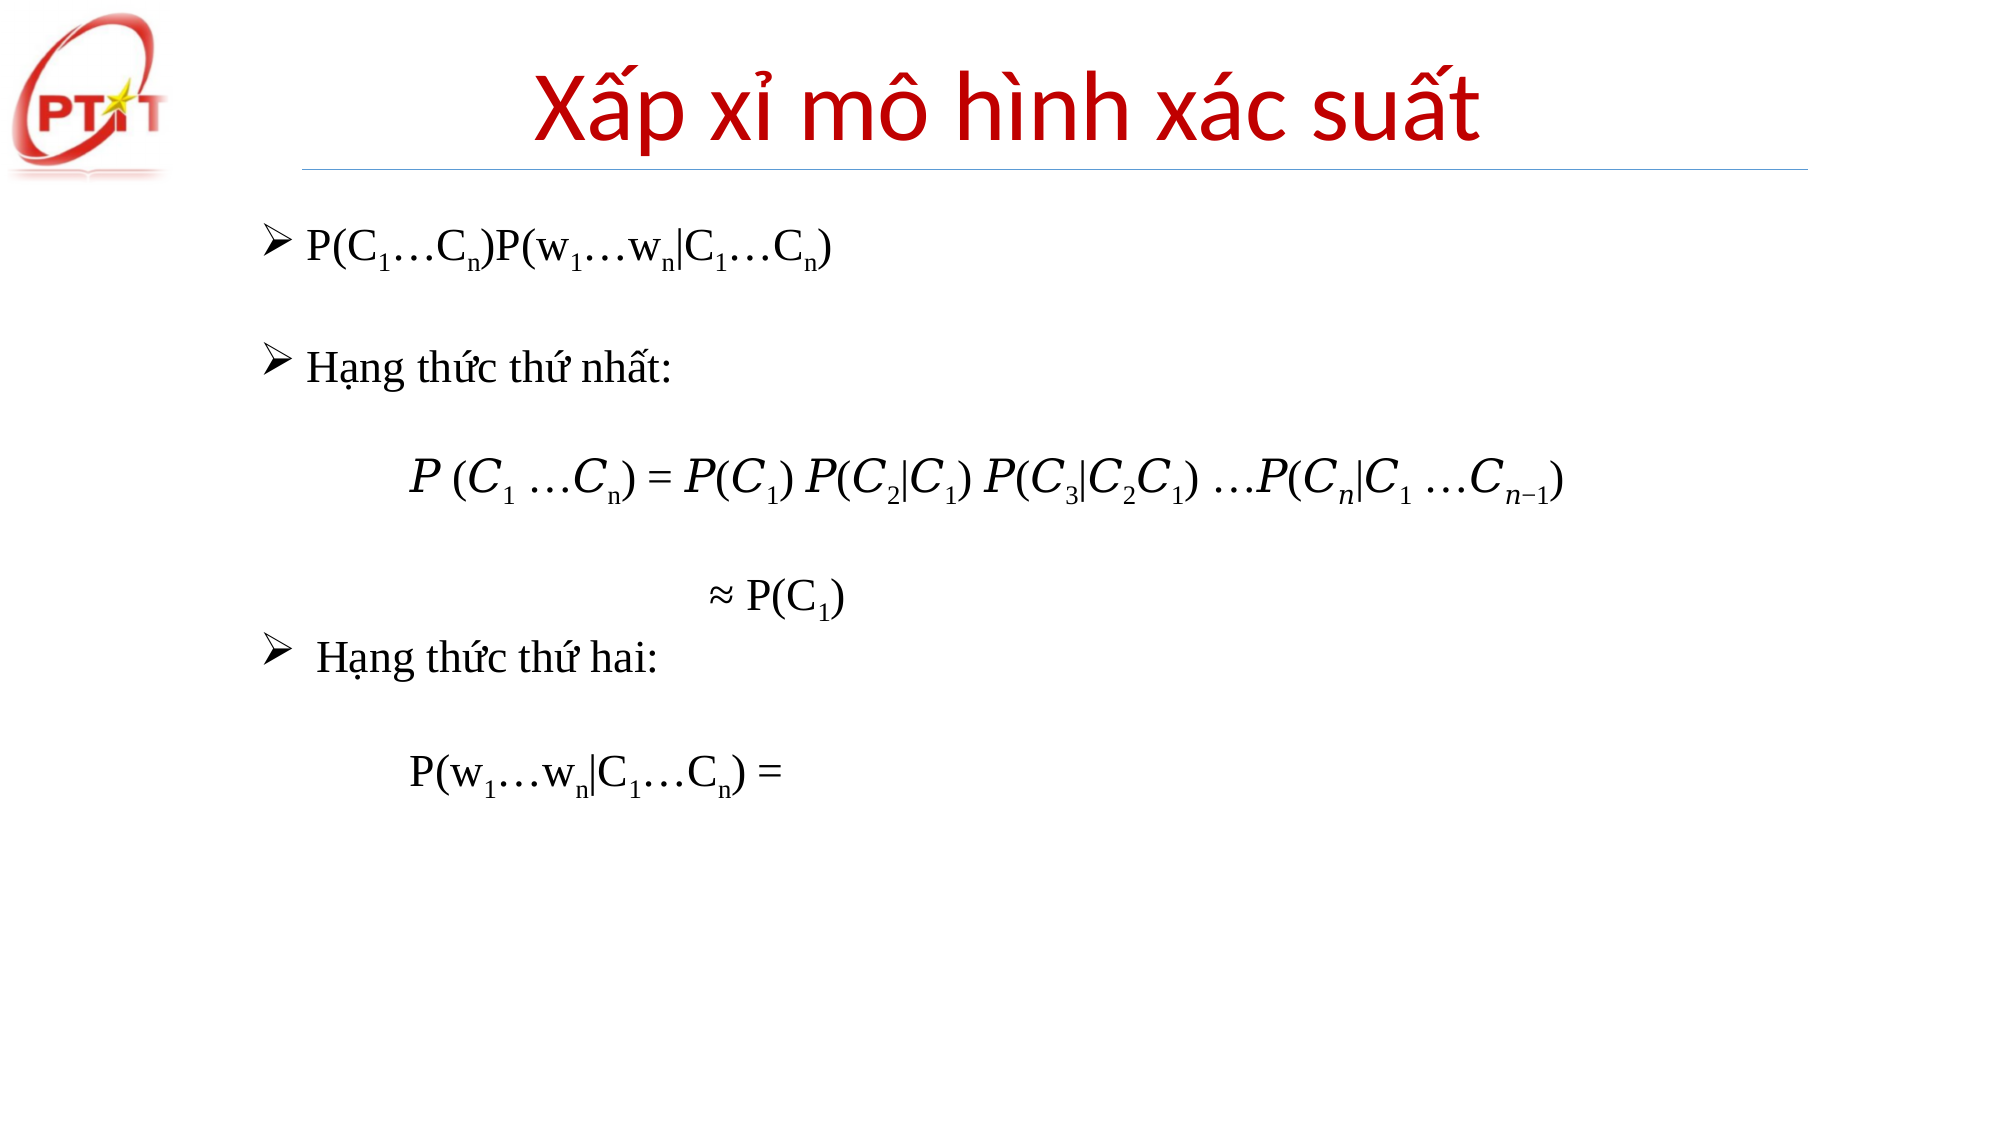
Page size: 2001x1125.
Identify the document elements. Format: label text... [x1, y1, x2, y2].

picture [0, 0, 174, 186]
text_box Xấp xỉ mô hình xác suất [452, 33, 1566, 168]
